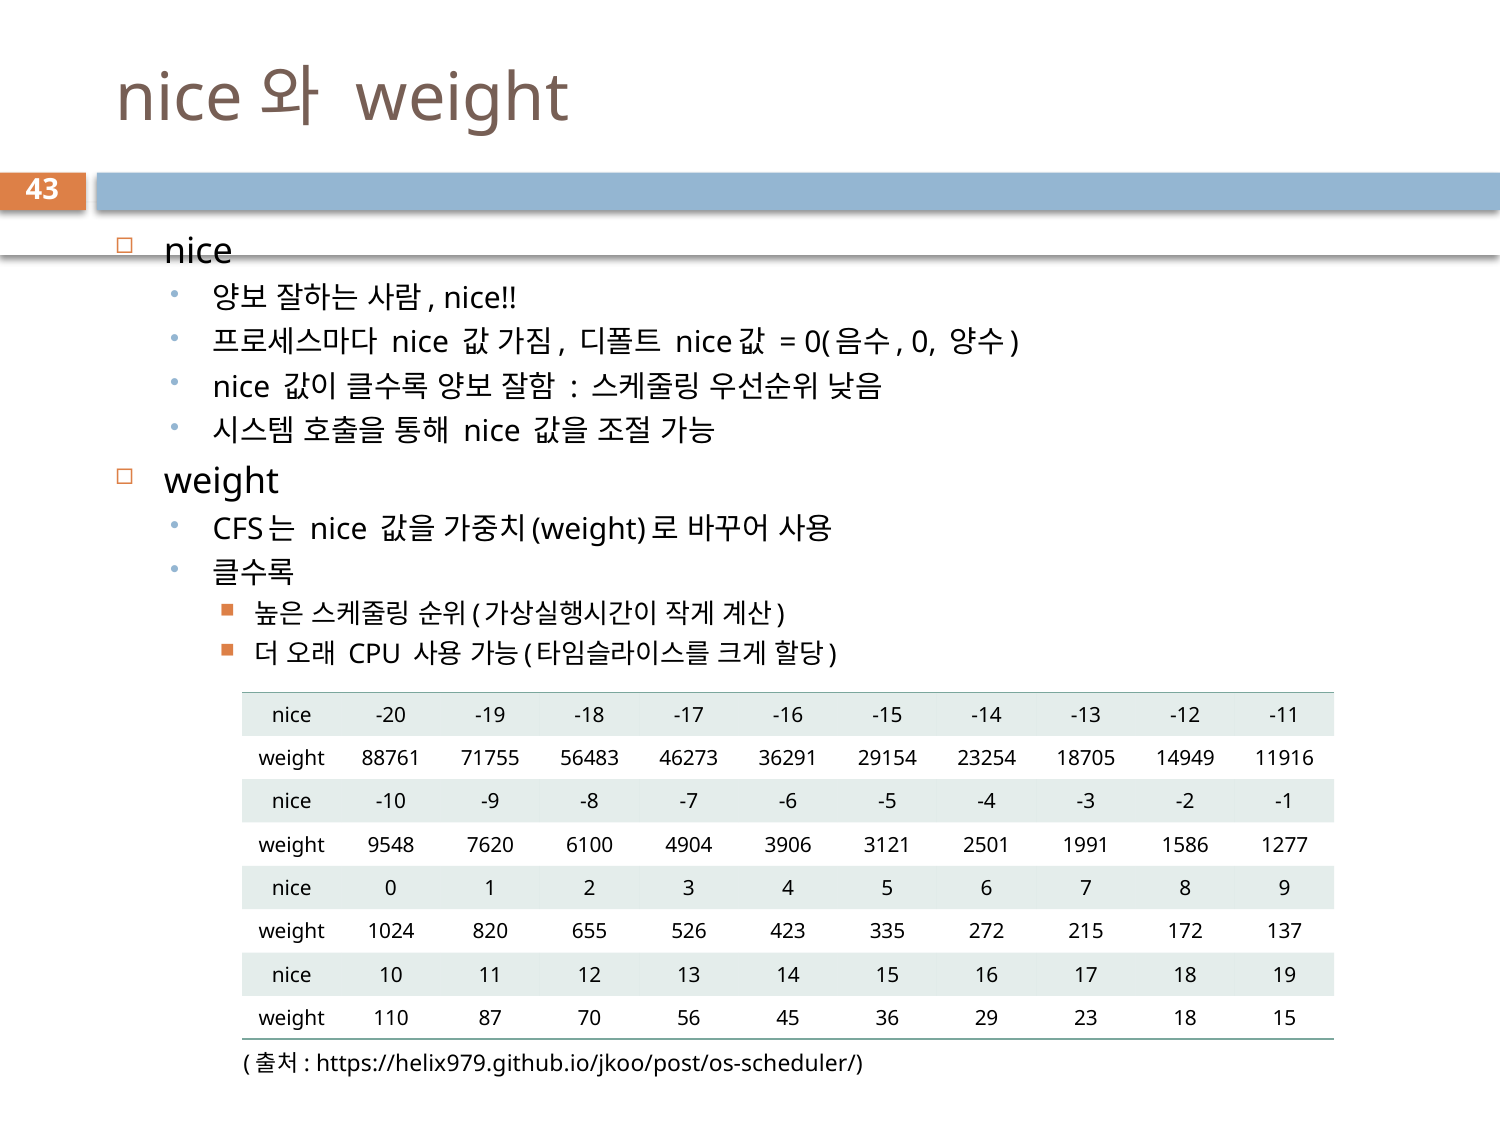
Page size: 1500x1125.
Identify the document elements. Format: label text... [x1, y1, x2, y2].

table_cell 12 [540, 953, 639, 996]
table_cell 4904 [639, 822, 738, 866]
table_cell 110 [341, 996, 441, 1024]
title nice와 weight [100, 37, 1438, 149]
table_cell 7 [1036, 866, 1136, 909]
table_header -11 [1235, 693, 1334, 736]
table_cell -3 [1036, 779, 1136, 822]
table_cell 1277 [1235, 822, 1334, 866]
table_cell 16 [937, 953, 1036, 996]
table_cell 10 [341, 953, 441, 996]
table_cell nice [242, 953, 341, 996]
table_cell 14 [738, 953, 838, 996]
table_cell weight [242, 909, 341, 953]
table_header -18 [540, 693, 639, 736]
table_cell 88761 [341, 736, 441, 779]
table_cell 56 [639, 996, 738, 1024]
table_cell 1024 [341, 909, 441, 953]
table_cell 3121 [838, 822, 937, 866]
table_cell 18 [1136, 953, 1235, 996]
table_cell 46273 [639, 736, 738, 779]
table_cell 1586 [1136, 822, 1235, 866]
table_cell 13 [639, 953, 738, 996]
table_cell 4 [738, 866, 838, 909]
table_cell 6100 [540, 822, 639, 866]
table_cell 71755 [441, 736, 540, 779]
table_cell 36291 [738, 736, 838, 779]
table_cell 272 [937, 909, 1036, 953]
table_cell 423 [738, 909, 838, 953]
table_cell 29 [937, 996, 1036, 1038]
table_cell 2 [540, 866, 639, 909]
table_cell 5 [838, 866, 937, 909]
table_cell 655 [540, 909, 639, 953]
table_cell -7 [639, 779, 738, 822]
table_cell weight [242, 996, 341, 1024]
table_cell 0 [341, 866, 441, 909]
table_header -15 [838, 693, 937, 736]
table_cell -6 [738, 779, 838, 822]
table_cell 56483 [540, 736, 639, 779]
table_cell 87 [441, 996, 540, 1024]
table_cell -5 [838, 779, 937, 822]
table_cell -9 [441, 779, 540, 822]
table_header -17 [639, 693, 738, 736]
table_cell 526 [639, 909, 738, 953]
table_cell 29154 [838, 736, 937, 779]
table_cell 11916 [1235, 736, 1334, 779]
table_cell 15 [1235, 996, 1334, 1038]
table_cell 3906 [738, 822, 838, 866]
table_cell -10 [341, 779, 441, 822]
table_cell 70 [540, 996, 639, 1024]
table_cell 1991 [1036, 822, 1136, 866]
slide_number 43 [0, 170, 87, 211]
table_cell -4 [937, 779, 1036, 822]
table_cell 23254 [937, 736, 1036, 779]
table_cell 14949 [1136, 736, 1235, 779]
table_cell 3 [639, 866, 738, 909]
table_cell 137 [1235, 909, 1334, 953]
table_cell 820 [441, 909, 540, 953]
table_cell weight [242, 736, 341, 779]
list nice 양보 잘하는 사람, nice!! 프로세스마다 nice 값 가짐, 디폴트 nice값 = 0(음수, 0, 양수) nice 값이 클수록 양보 잘함 : 스케줄링 우선순위 낮음 시스템 호출을 통해 nice 값을 조절 가능 weight CFS는 nice 값을 가중치(weight)로 바꾸어 사용 클수록 높은 스케줄링 순위(가상실행시간이 작게 계산) 더 오래 CPU 사용 가능(타임슬라이스를 크게 할당) [100, 219, 1438, 681]
table_header -19 [441, 693, 540, 736]
table_cell 2501 [937, 822, 1036, 866]
table_cell 172 [1136, 909, 1235, 953]
table_cell 11 [441, 953, 540, 996]
table_cell 8 [1136, 866, 1235, 909]
table_cell 36 [838, 996, 937, 1038]
table_cell 7620 [441, 822, 540, 866]
table_header nice [242, 693, 341, 736]
table_cell 18 [1136, 996, 1235, 1038]
table_cell 9548 [341, 822, 441, 866]
table_cell 18705 [1036, 736, 1136, 779]
table_header -13 [1036, 693, 1136, 736]
table_cell -1 [1235, 779, 1334, 822]
table_cell nice [242, 866, 341, 909]
table_cell 6 [937, 866, 1036, 909]
table_cell 9 [1235, 866, 1334, 909]
table_cell 23 [1036, 996, 1136, 1038]
table_cell 15 [838, 953, 937, 996]
table_cell -8 [540, 779, 639, 822]
table_cell -2 [1136, 779, 1235, 822]
table_header -16 [738, 693, 838, 736]
table_cell 1 [441, 866, 540, 909]
table_header -12 [1136, 693, 1235, 736]
table_cell 17 [1036, 953, 1136, 996]
table_cell weight [242, 822, 341, 866]
table_header -20 [341, 693, 441, 736]
table_cell 335 [838, 909, 937, 953]
text_box (출처: https://helix979.github.io/jkoo/post/os-scheduler/) [228, 1024, 916, 1083]
table_cell nice [242, 779, 341, 822]
table_cell 19 [1235, 953, 1334, 996]
table_cell 45 [738, 996, 838, 1024]
table_cell 215 [1036, 909, 1136, 953]
table_header -14 [937, 693, 1036, 736]
